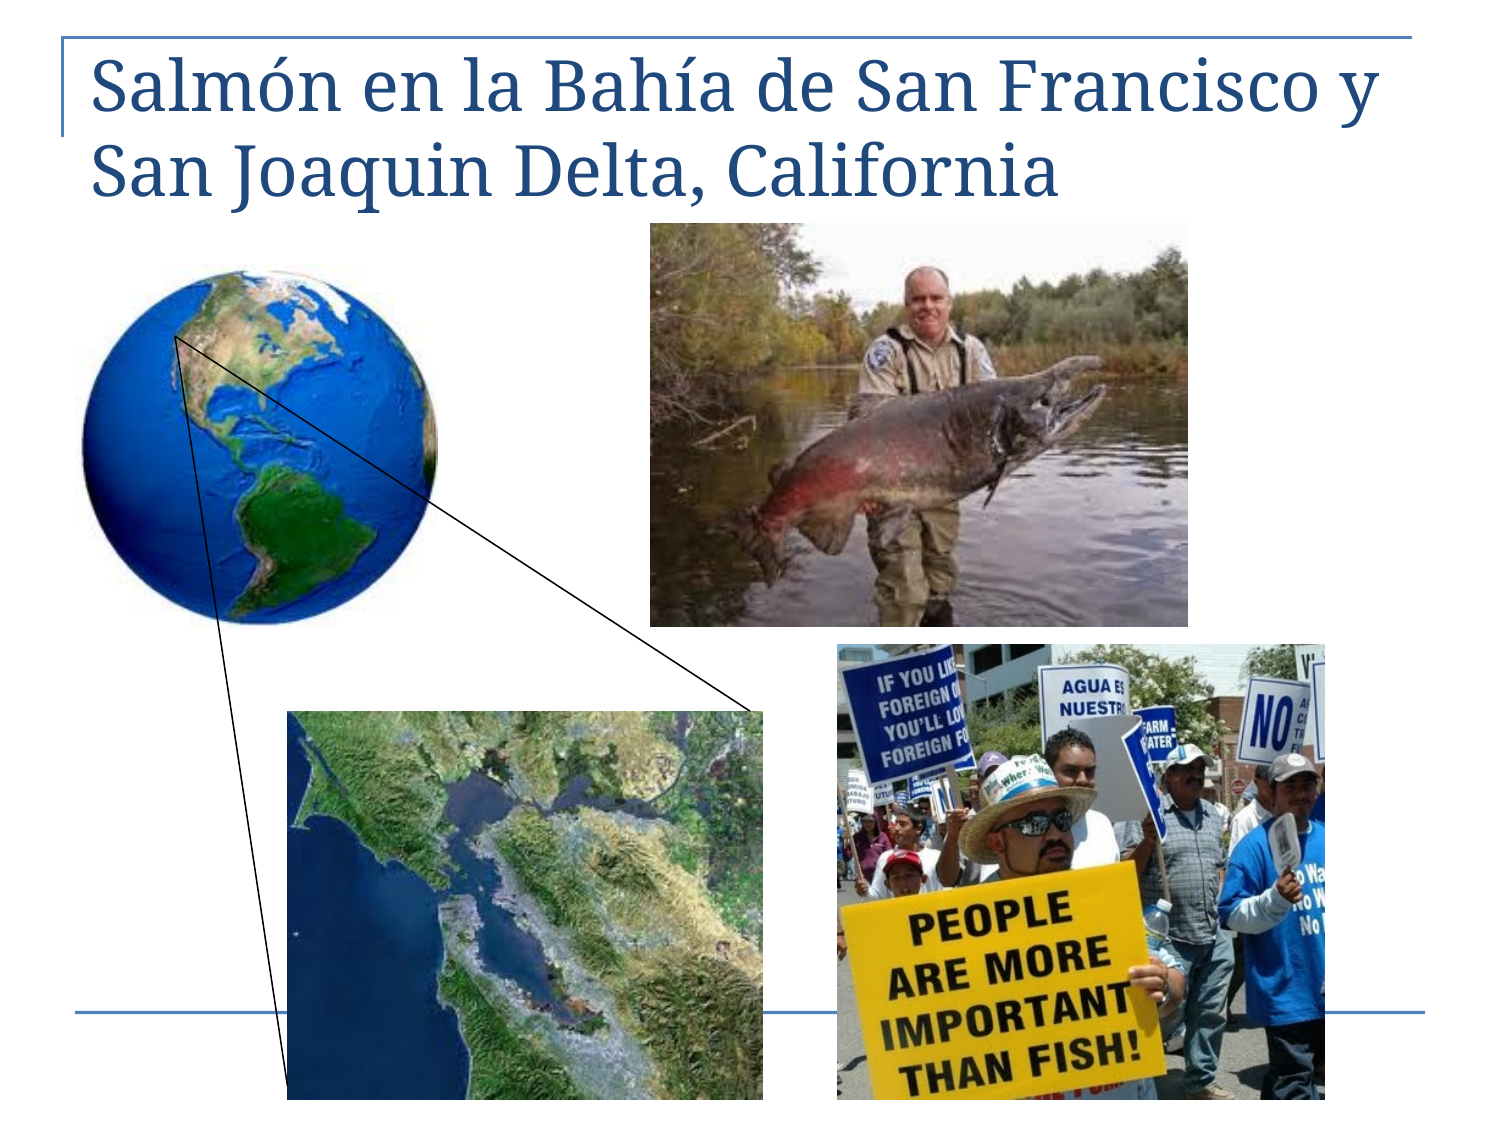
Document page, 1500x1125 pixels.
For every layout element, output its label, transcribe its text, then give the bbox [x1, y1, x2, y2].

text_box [174, 335, 751, 712]
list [287, 710, 763, 1101]
picture [837, 644, 1326, 1100]
picture [649, 223, 1188, 627]
picture [74, 264, 438, 630]
title Salmón en la Bahía de San Francisco y San Joaquin Delta, California [75, 33, 1425, 221]
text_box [174, 720, 288, 1087]
